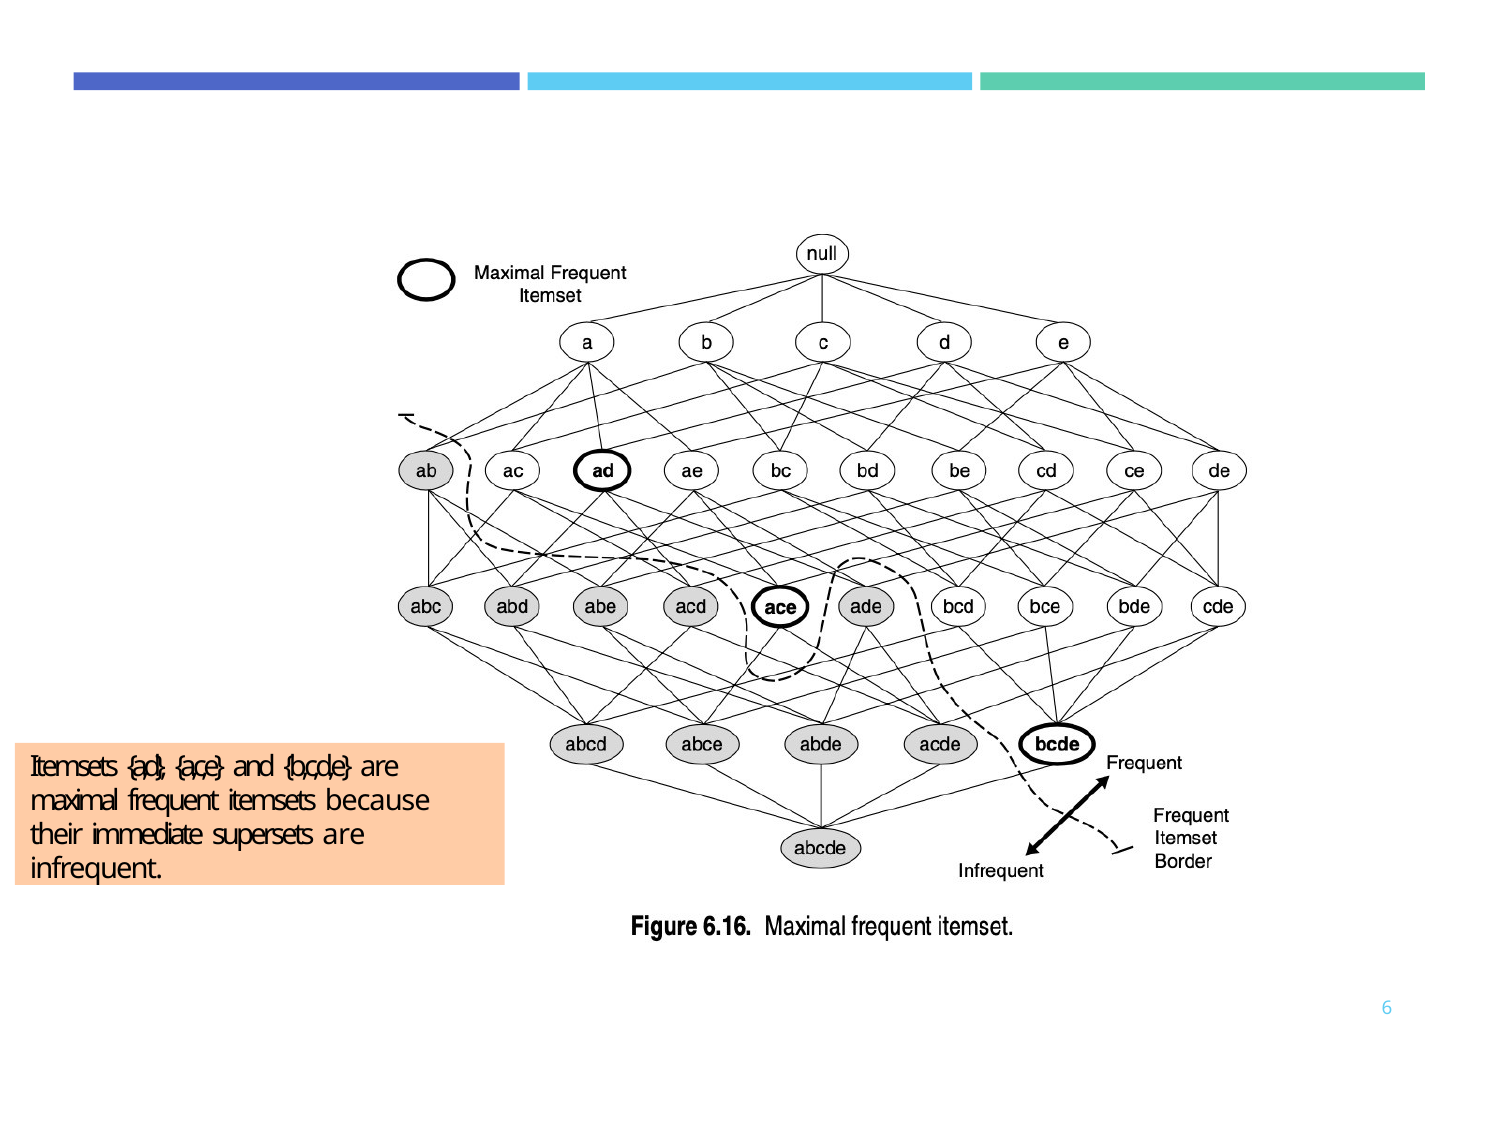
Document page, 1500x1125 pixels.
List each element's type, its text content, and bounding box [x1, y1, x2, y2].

slide_number 6 [1365, 995, 1400, 1125]
text_box [527, 72, 973, 91]
text_box [73, 72, 520, 91]
text_box Itemsets {a,d}, {a,c,e} and {b,c,d,e} are maximal frequent itemsets because their immediate supersets are infrequent. [14, 742, 385, 885]
text_box [980, 72, 1425, 91]
picture [390, 230, 1253, 943]
